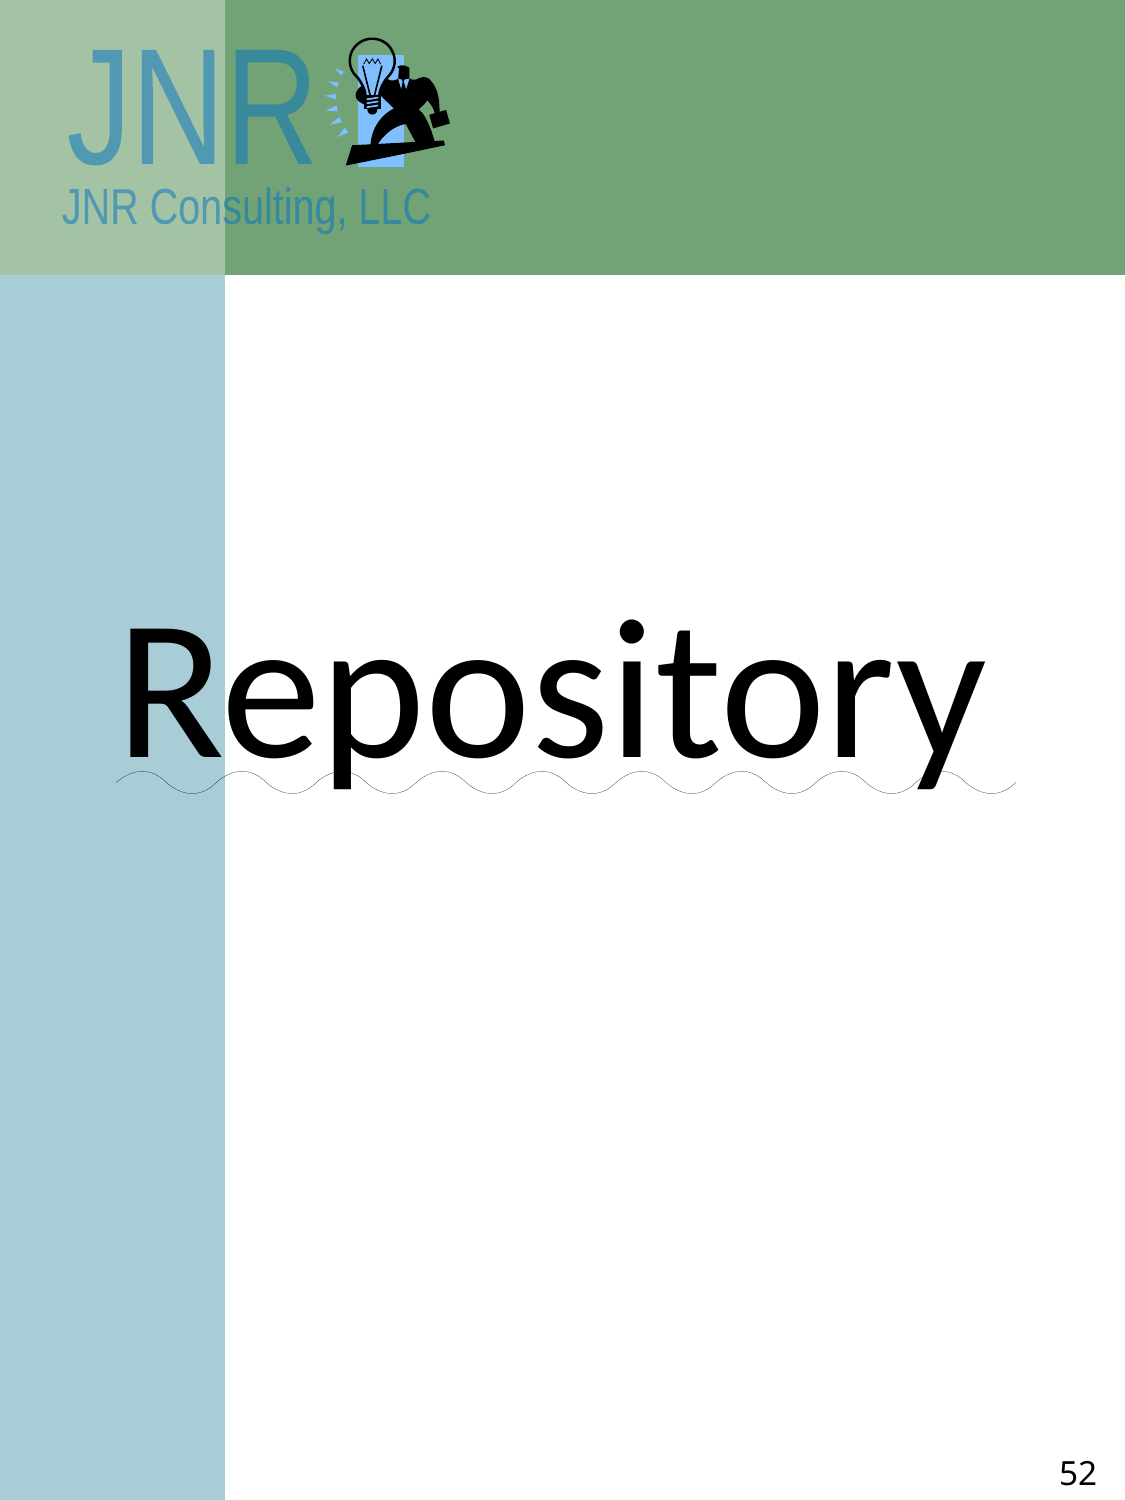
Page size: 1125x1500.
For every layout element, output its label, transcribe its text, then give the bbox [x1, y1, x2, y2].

text_box Repository [24, 549, 1088, 805]
slide_number 52 [1031, 1449, 1125, 1500]
